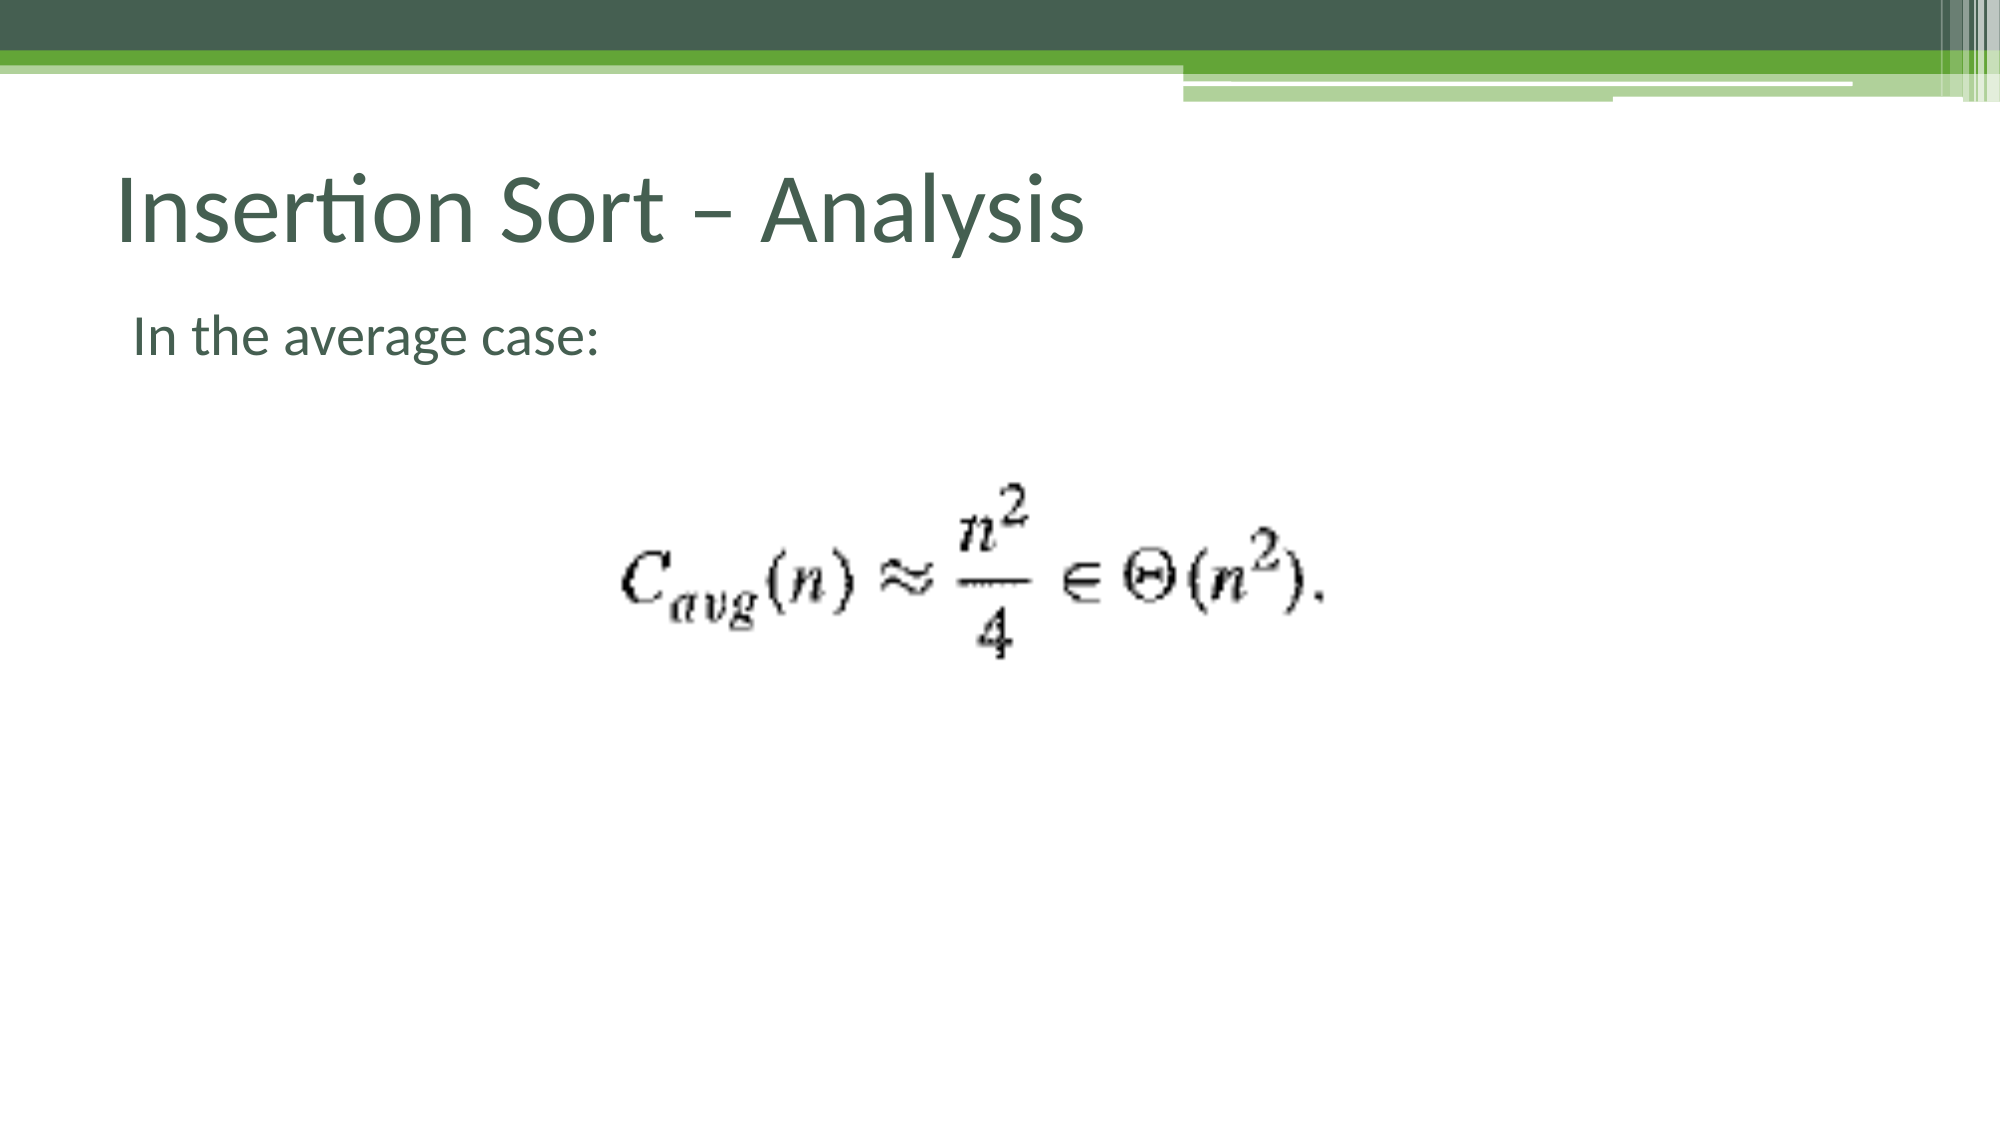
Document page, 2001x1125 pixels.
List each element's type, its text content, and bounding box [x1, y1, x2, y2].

picture [544, 433, 1409, 733]
title Insertion Sort – Analysis [99, 114, 1900, 289]
list In the average case: [99, 289, 1900, 1080]
